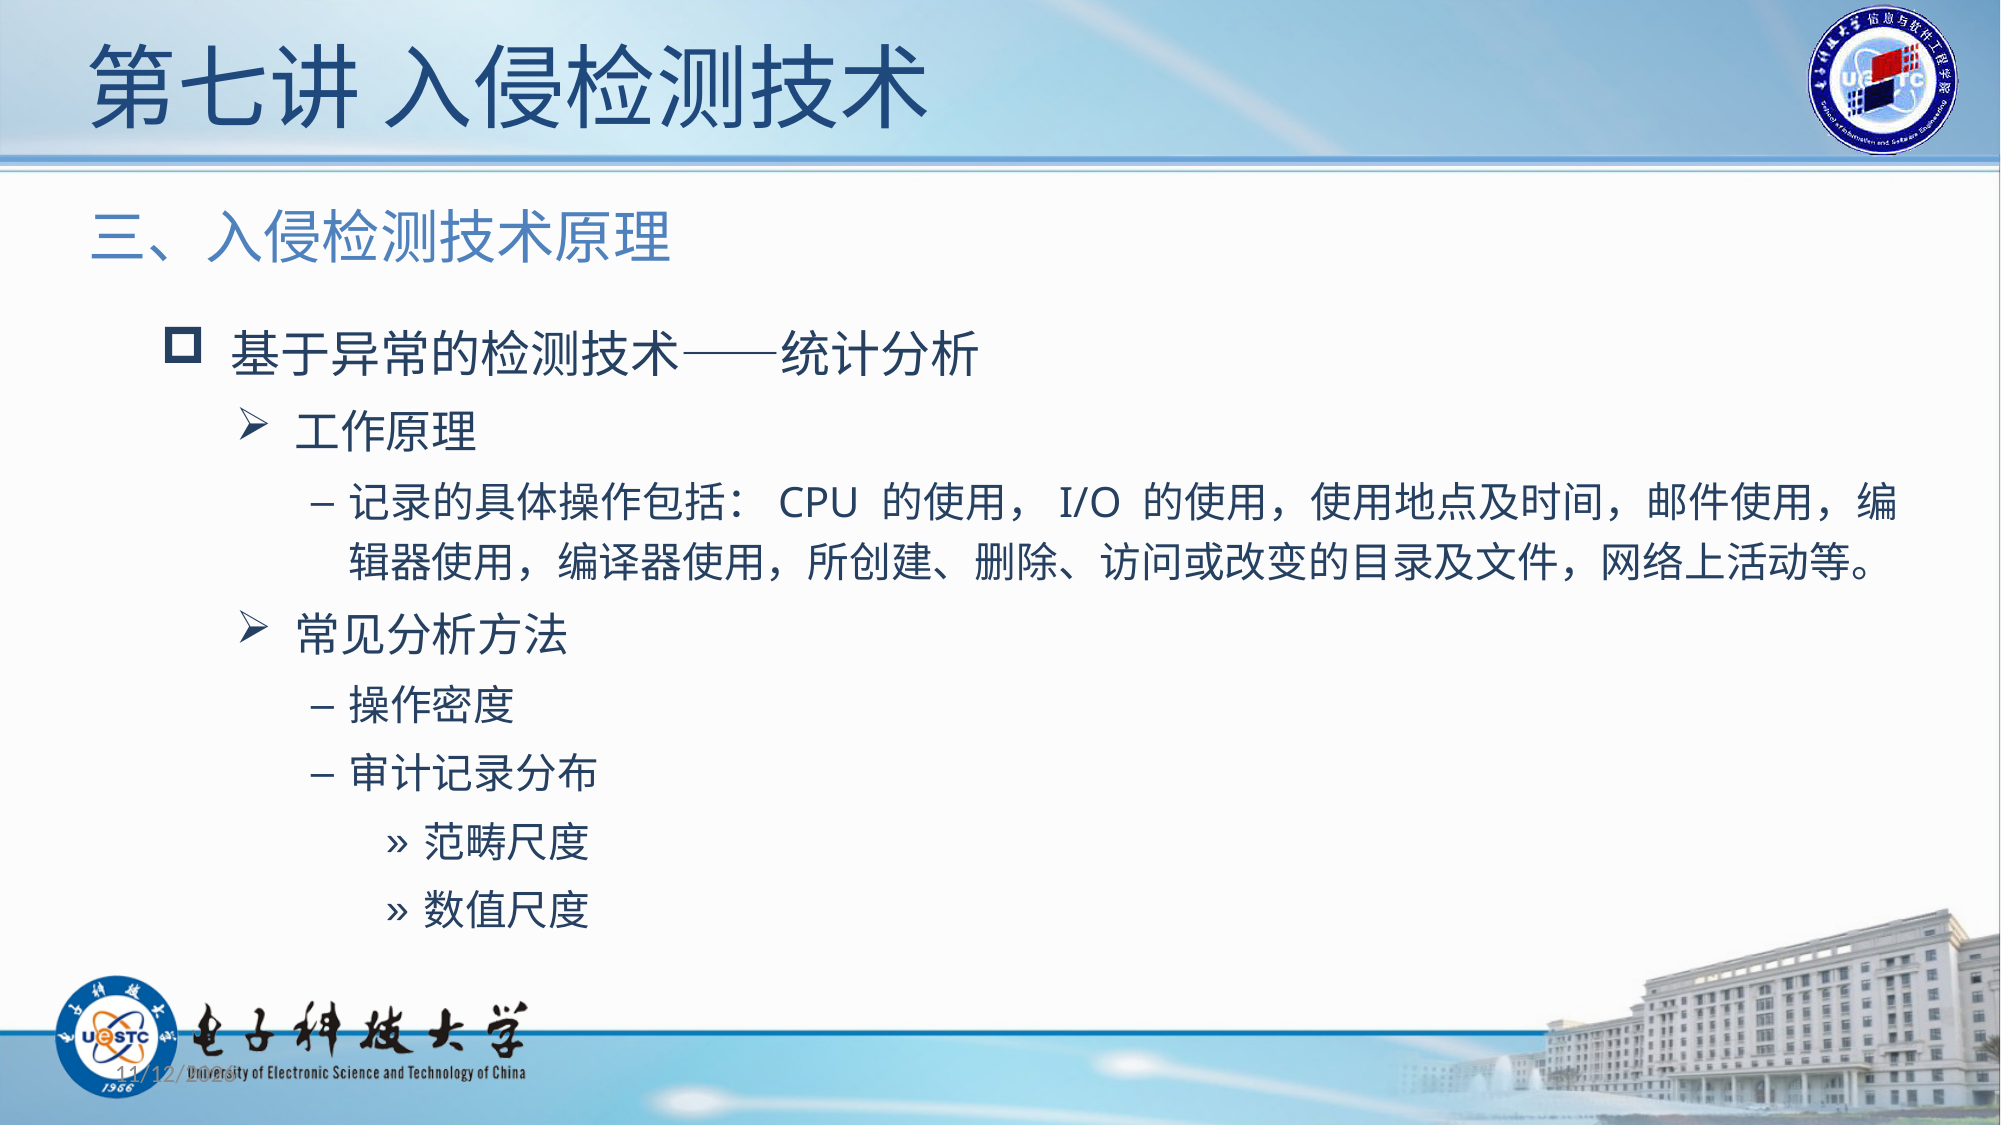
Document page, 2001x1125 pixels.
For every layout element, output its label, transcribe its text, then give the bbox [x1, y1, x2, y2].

picture [0, 0, 2001, 1125]
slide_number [99, 1042, 567, 1103]
text_box 三、入侵检测技术原理 [74, 192, 687, 278]
title 第七讲 入侵检测技术 [70, 12, 1725, 159]
list 基于异常的检测技术——统计分析 工作原理 记录的具体操作包括：CPU 的使用，I/O 的使用，使用地点及时间，邮件使用，编辑器使用，编译器使用，所创建、删除、访问或改变的目录及文件，网络上活动等。 常见分析方法 操作密度 审计记录分布 范畴尺度 数值尺度 [70, 302, 1914, 965]
